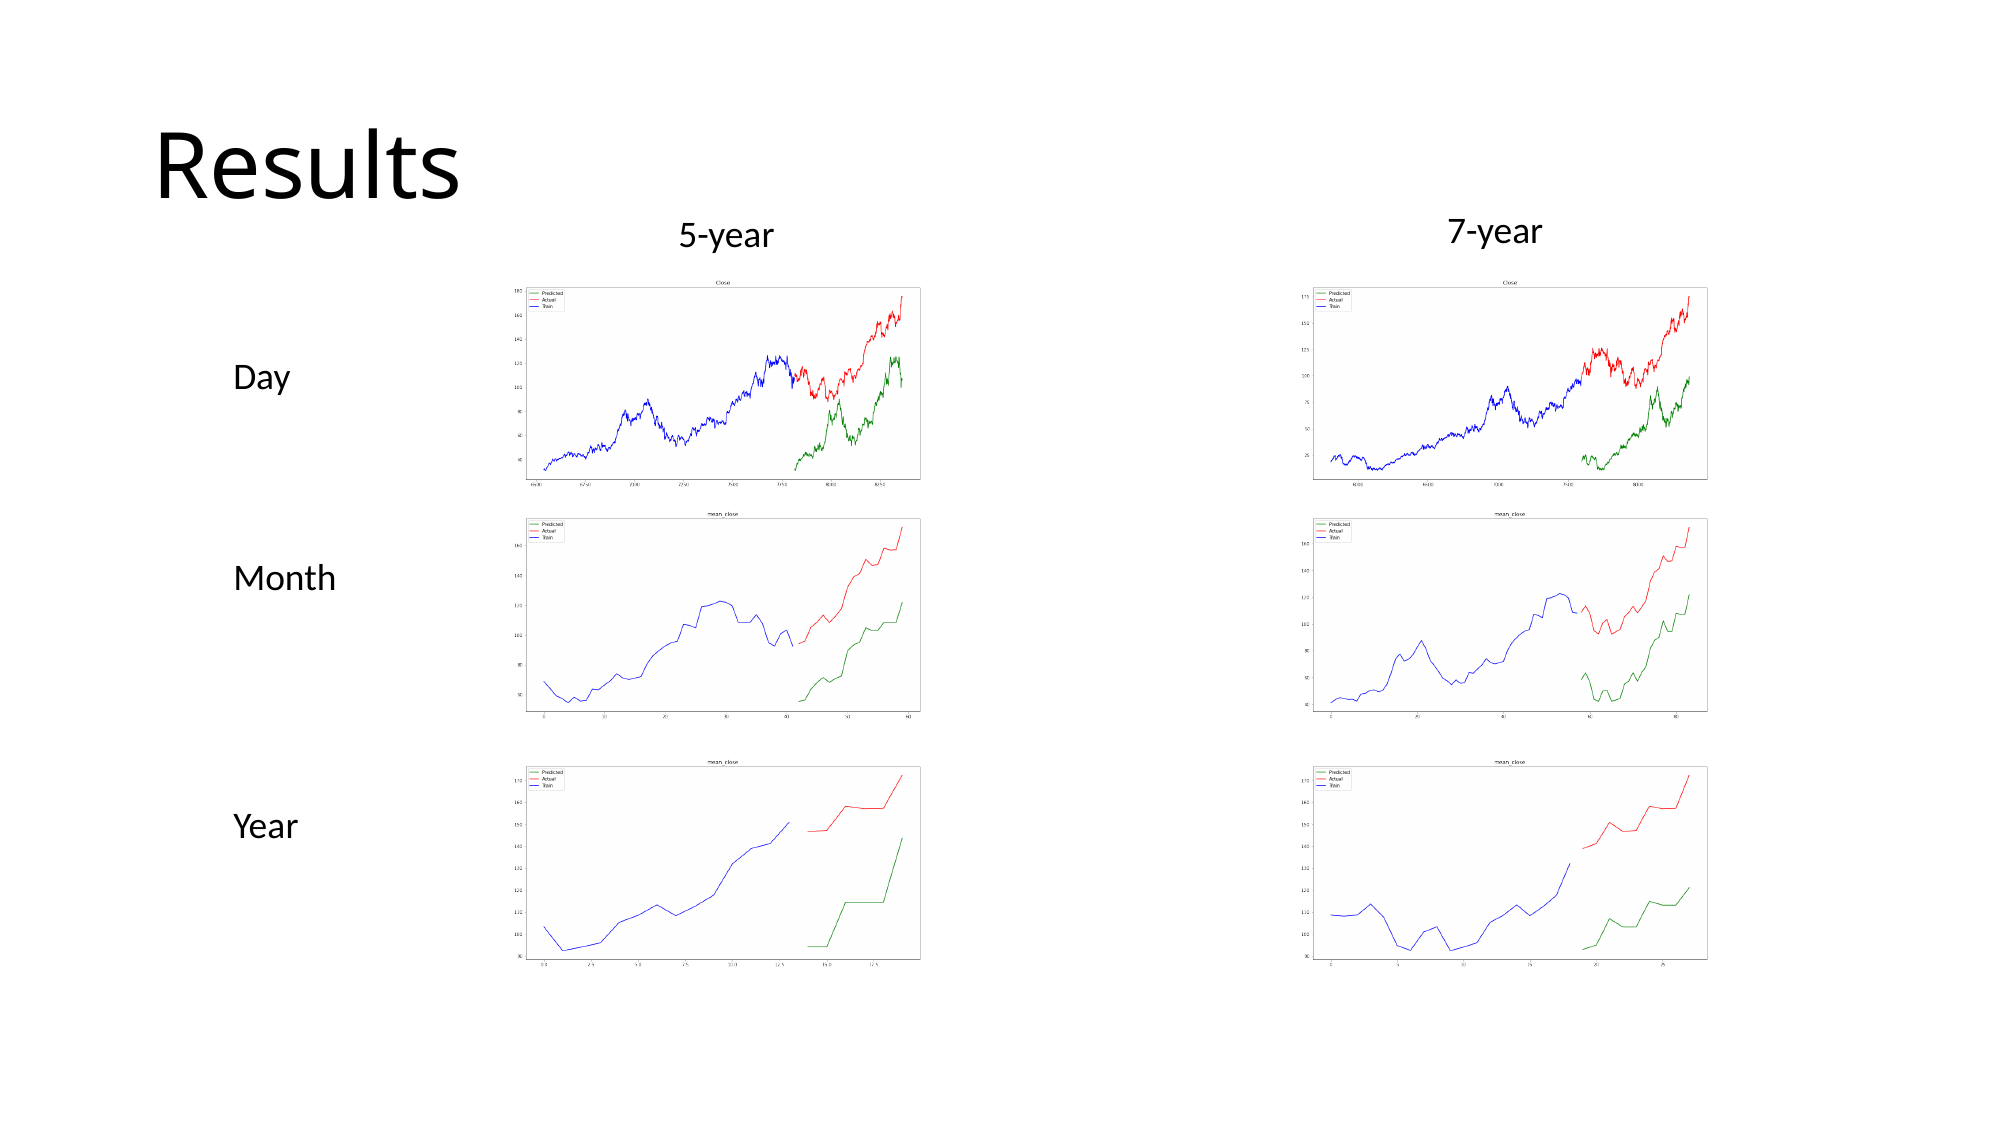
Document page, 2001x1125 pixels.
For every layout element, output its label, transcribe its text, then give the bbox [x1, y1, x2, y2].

title Results [137, 59, 1863, 278]
picture [511, 508, 923, 722]
text_box Year [218, 794, 363, 854]
picture [1298, 756, 1710, 970]
text_box 5-year [663, 202, 808, 263]
text_box 7-year [1432, 198, 1577, 259]
text_box Day [218, 344, 363, 405]
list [511, 277, 923, 490]
picture [1298, 277, 1710, 490]
text_box Month [218, 546, 363, 606]
picture [511, 756, 923, 970]
picture [1298, 508, 1710, 722]
